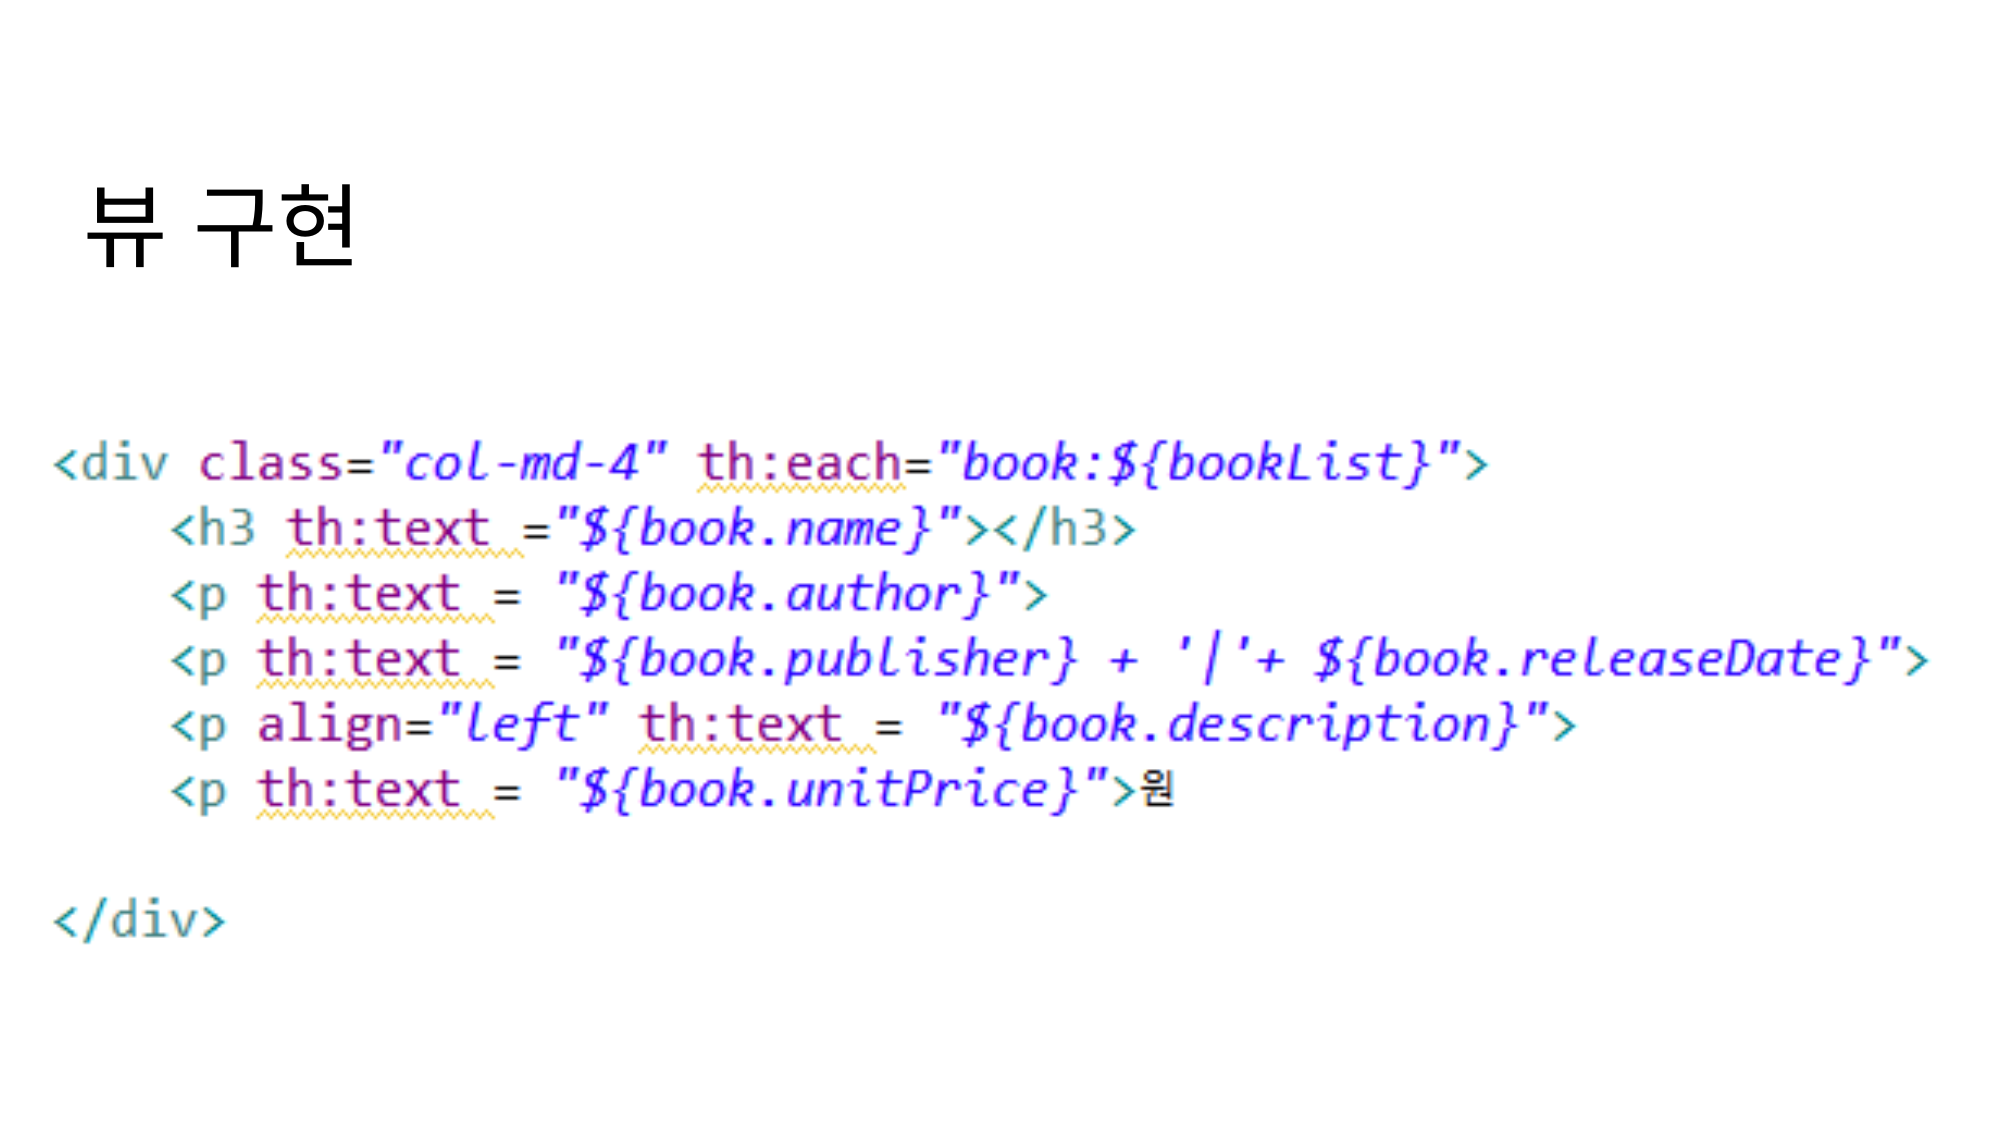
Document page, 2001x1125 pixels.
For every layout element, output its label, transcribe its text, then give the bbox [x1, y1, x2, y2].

picture [38, 434, 1962, 965]
text_box 뷰 구현 [68, 161, 1069, 287]
